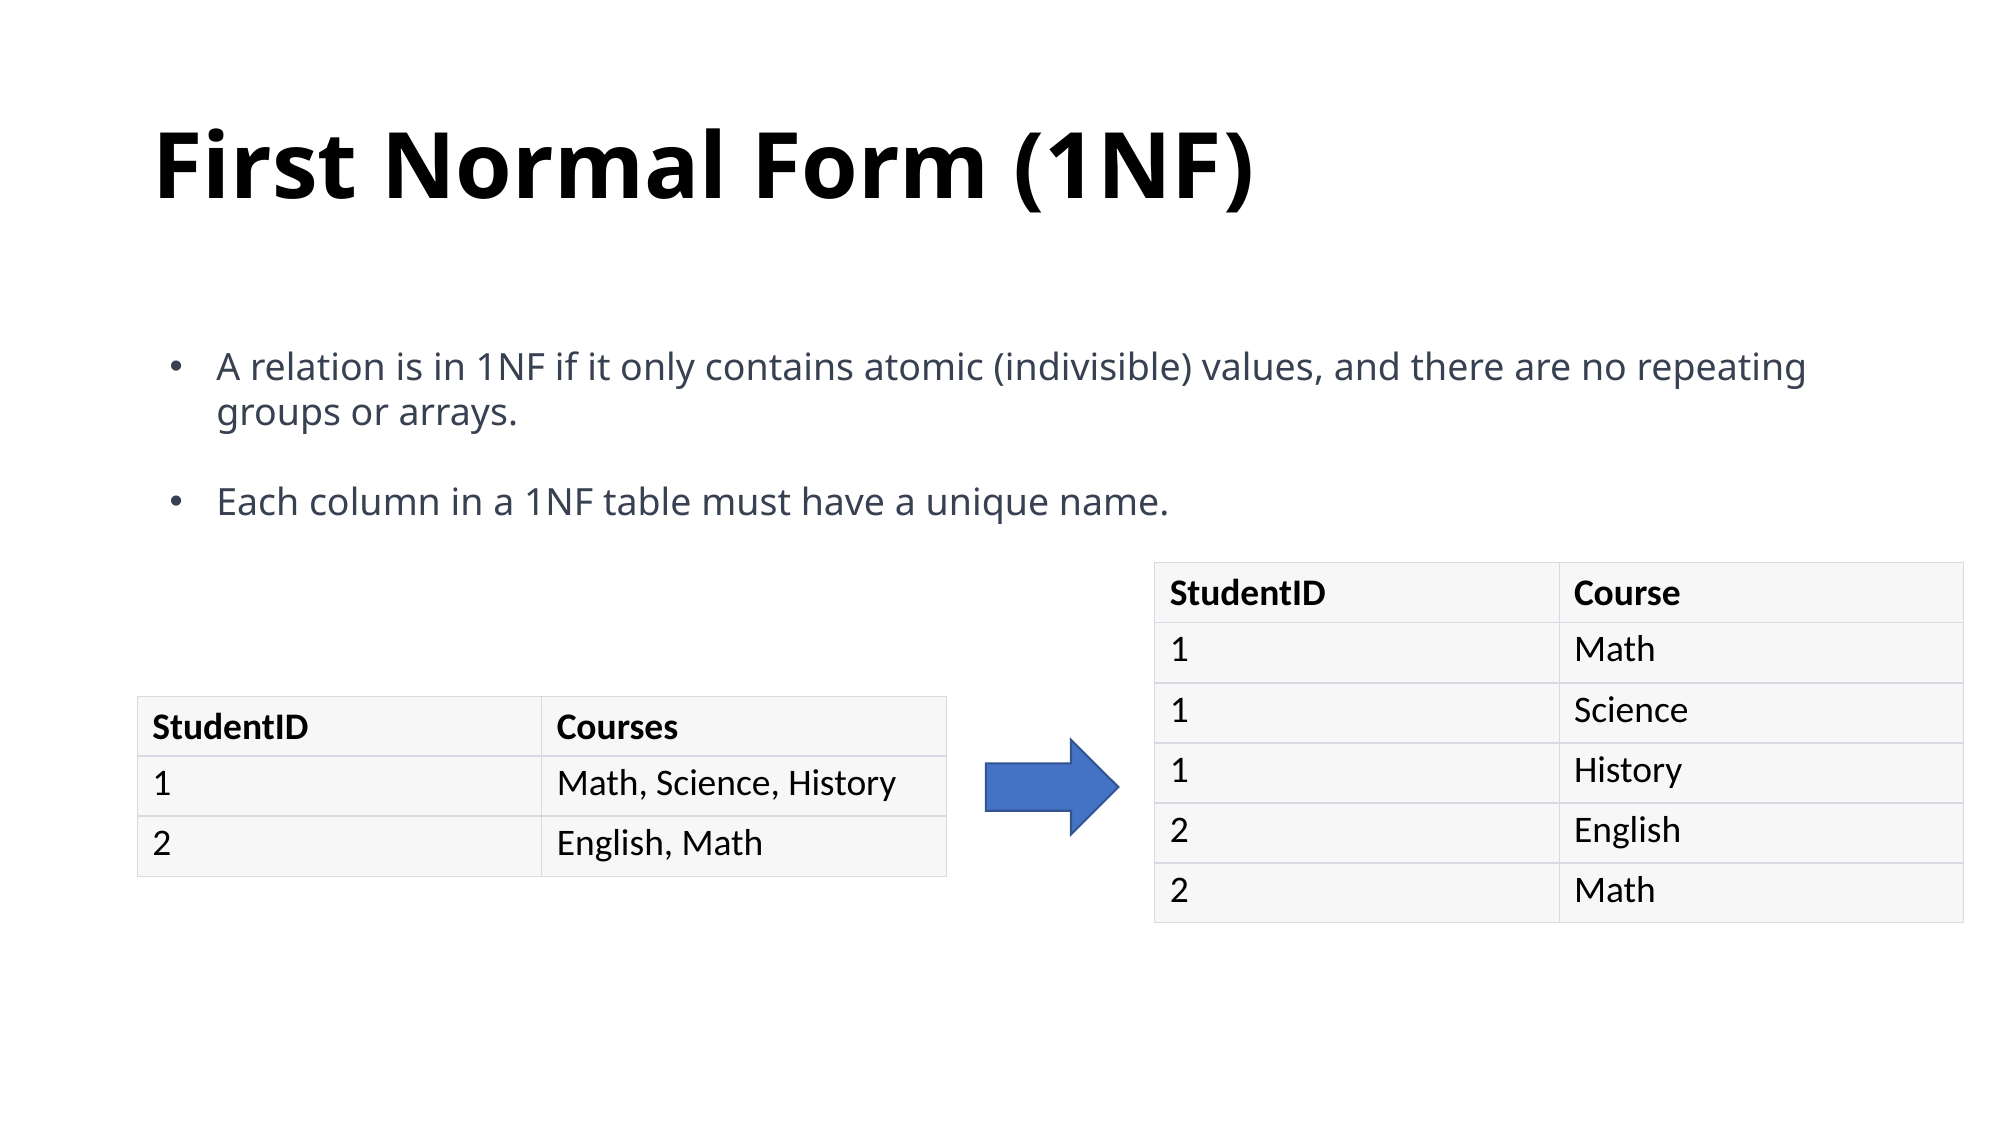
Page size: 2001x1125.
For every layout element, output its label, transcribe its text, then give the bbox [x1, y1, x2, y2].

table_cell English, Math [542, 817, 946, 876]
table_cell 1 [138, 757, 541, 815]
table_cell History [1560, 744, 1963, 802]
title First Normal Form (1NF) [137, 59, 1863, 278]
text_box [984, 737, 1120, 837]
table_cell Math, Science, History [542, 757, 946, 815]
table_cell 1 [1155, 684, 1559, 742]
table_header Course [1560, 563, 1963, 622]
table_cell 2 [1155, 864, 1559, 922]
table_cell 1 [1155, 623, 1559, 682]
table_cell Math [1560, 864, 1963, 922]
table_header StudentID [138, 697, 541, 755]
table_cell Math [1560, 623, 1963, 682]
table_header StudentID [1155, 563, 1559, 622]
table_cell English [1560, 804, 1963, 862]
table_cell 2 [138, 817, 541, 876]
table_cell 1 [1155, 744, 1559, 802]
table_cell 2 [1155, 804, 1559, 862]
text_box A relation is in 1NF if it only contains atomic (indivisible) values, and there are no repeating groups or arrays. Each column in a 1NF table must have a unique name. [154, 335, 1933, 530]
table_cell Science [1560, 684, 1963, 742]
table_header Courses [542, 697, 946, 755]
